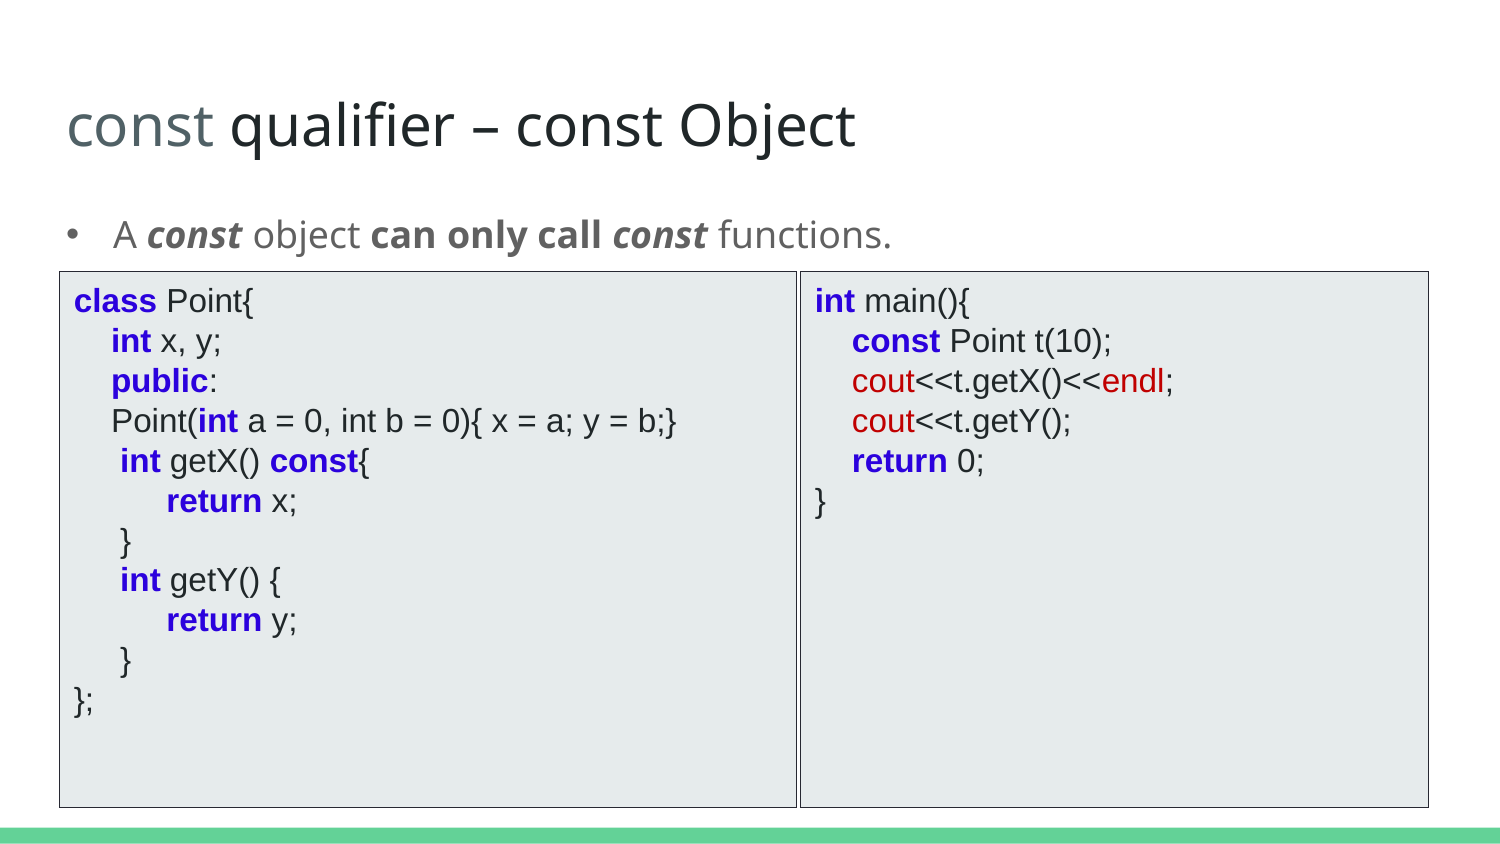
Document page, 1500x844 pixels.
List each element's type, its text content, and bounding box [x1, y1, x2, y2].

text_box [58, 271, 1429, 808]
title const qualifier – const Object [51, 72, 1449, 167]
list A const object can only call const functions. [51, 189, 1449, 750]
